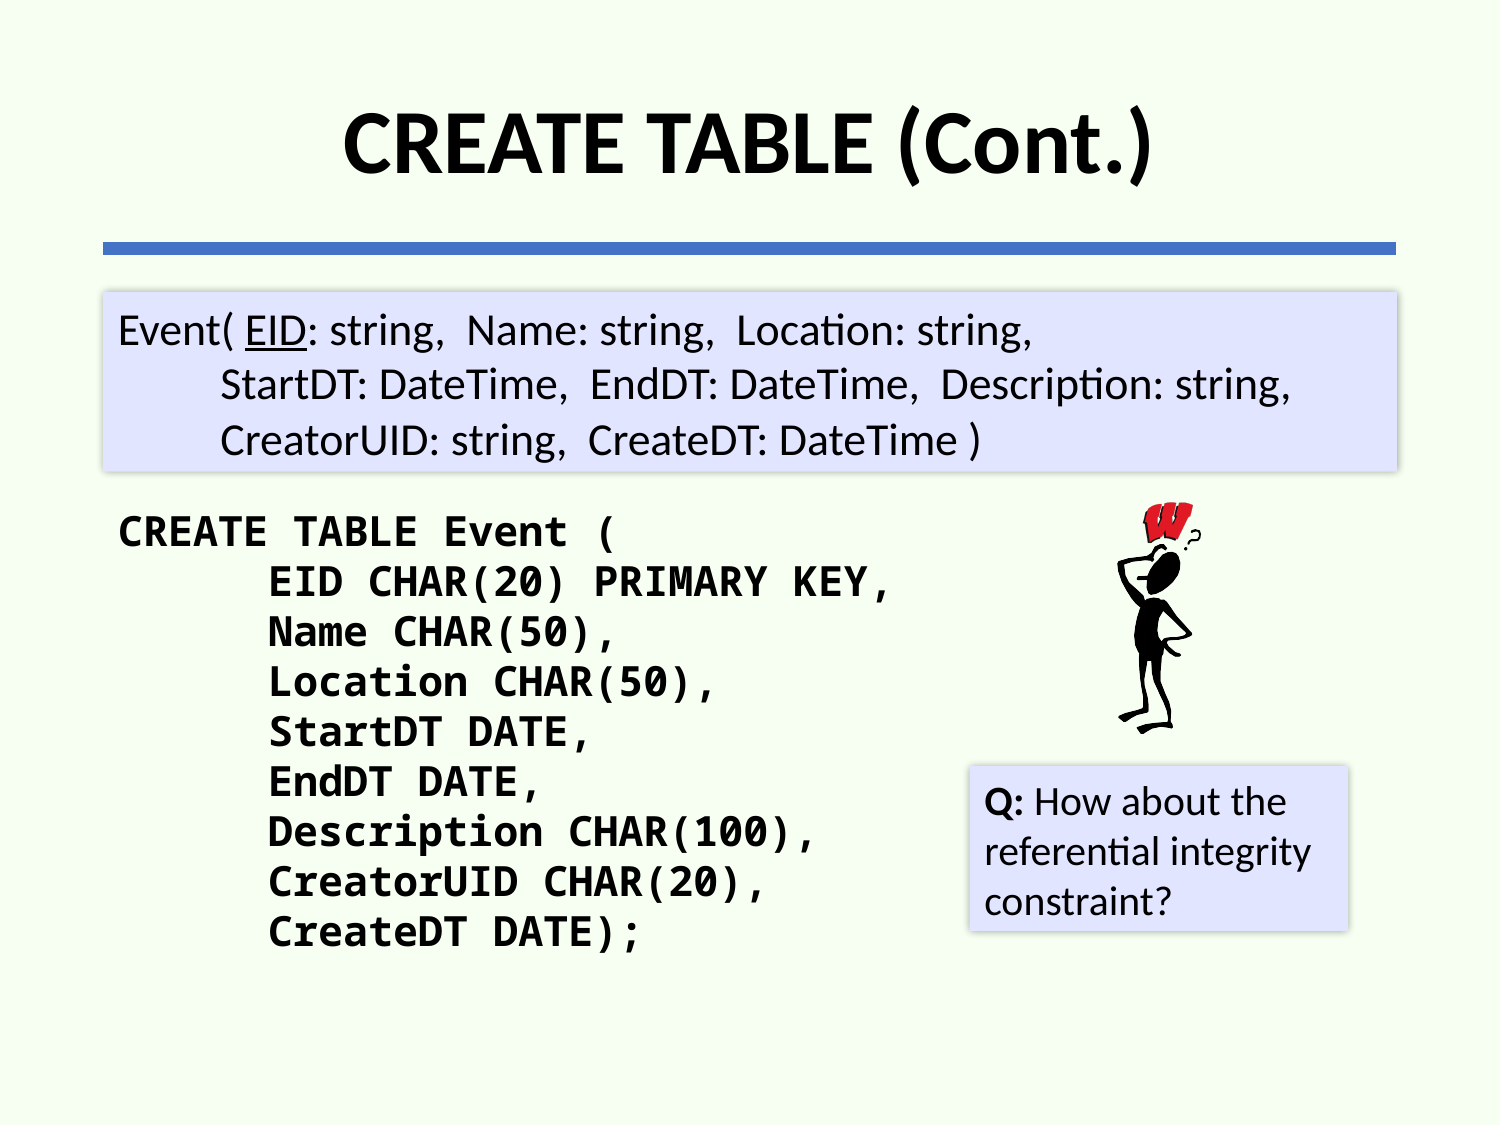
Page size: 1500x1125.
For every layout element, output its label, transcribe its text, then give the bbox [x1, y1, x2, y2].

title CREATE TABLE (Cont.) [103, 35, 1397, 253]
text_box Q: How about the referential integrity constraint? [969, 766, 1348, 931]
text_box CREATE TABLE Event ( EID CHAR(20) PRIMARY KEY, Name CHAR(50), Location CHAR(50), StartDT DATE, EndDT DATE, Description CHAR(100), CreatorUID CHAR(20), CreateDT DATE); [103, 497, 1397, 1020]
picture [1116, 497, 1201, 734]
text_box Event( EID: string, Name: string, Location: string, StartDT: DateTime, EndDT: DateTime, Description: string, CreatorUID: string, CreateDT: DateTime ) [103, 291, 1397, 472]
